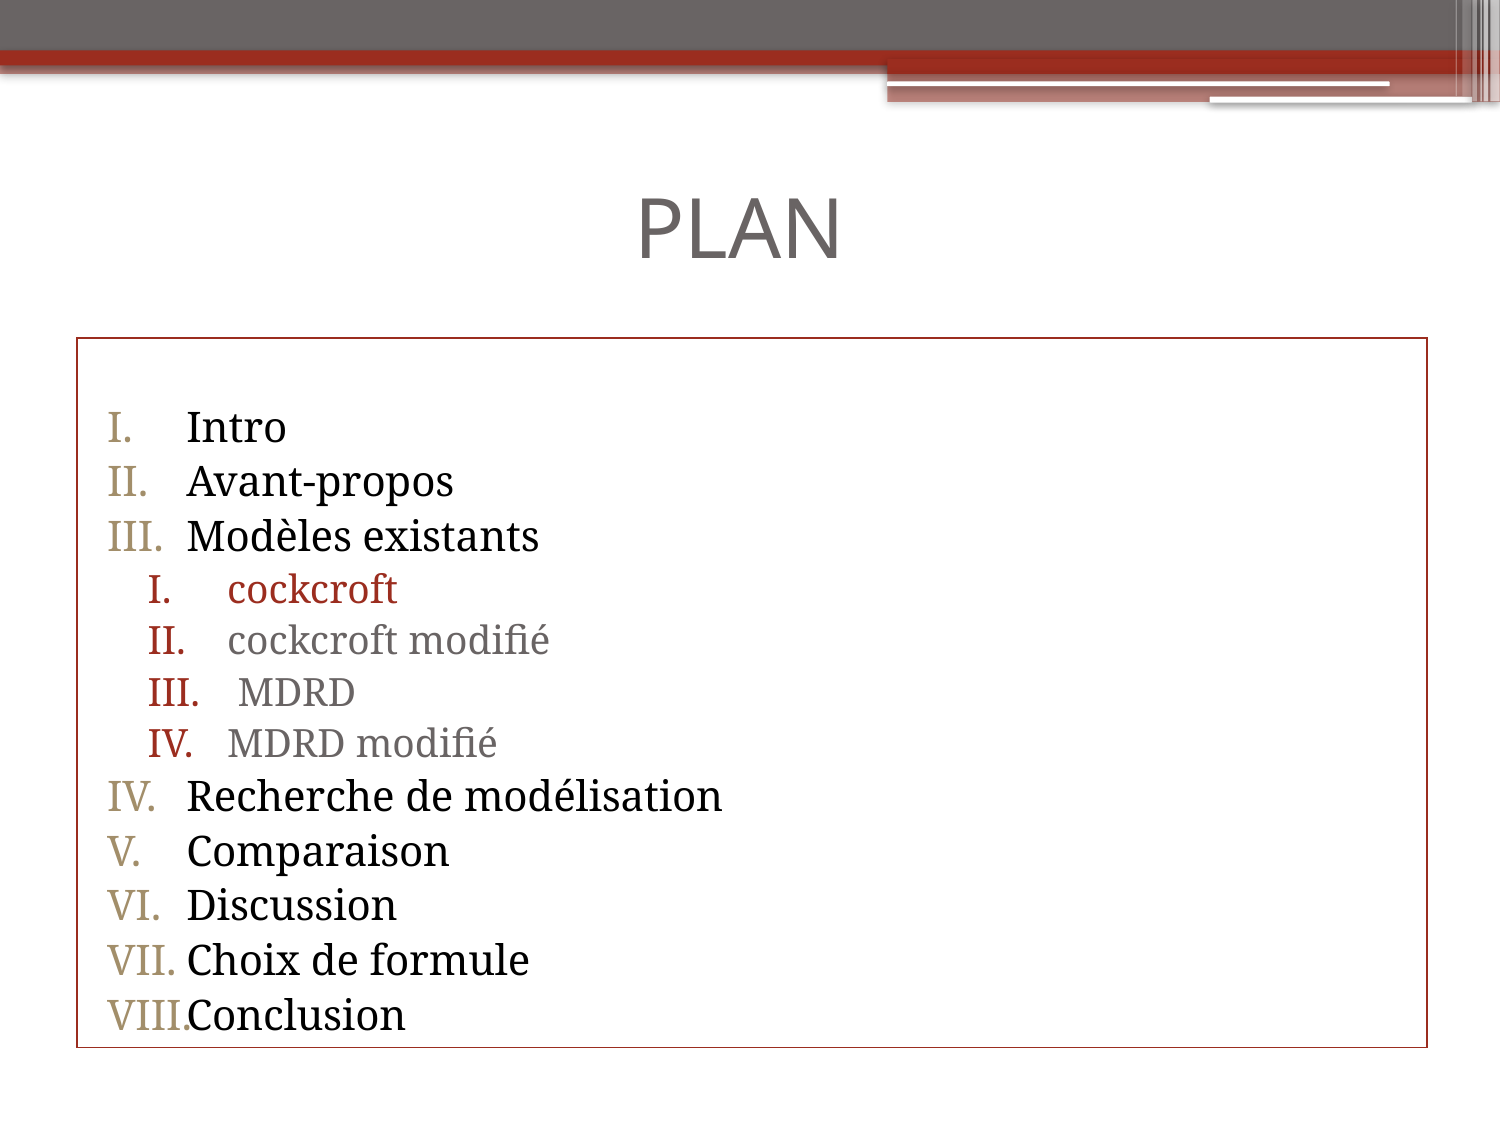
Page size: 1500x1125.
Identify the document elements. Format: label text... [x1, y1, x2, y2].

title PLAN [64, 136, 1416, 313]
list Intro Avant-propos Modèles existants cockcroft cockcroft modifié MDRD MDRD modifié Recherche de modélisation Comparaison Discussion Choix de formule Conclusion [76, 337, 1428, 1048]
